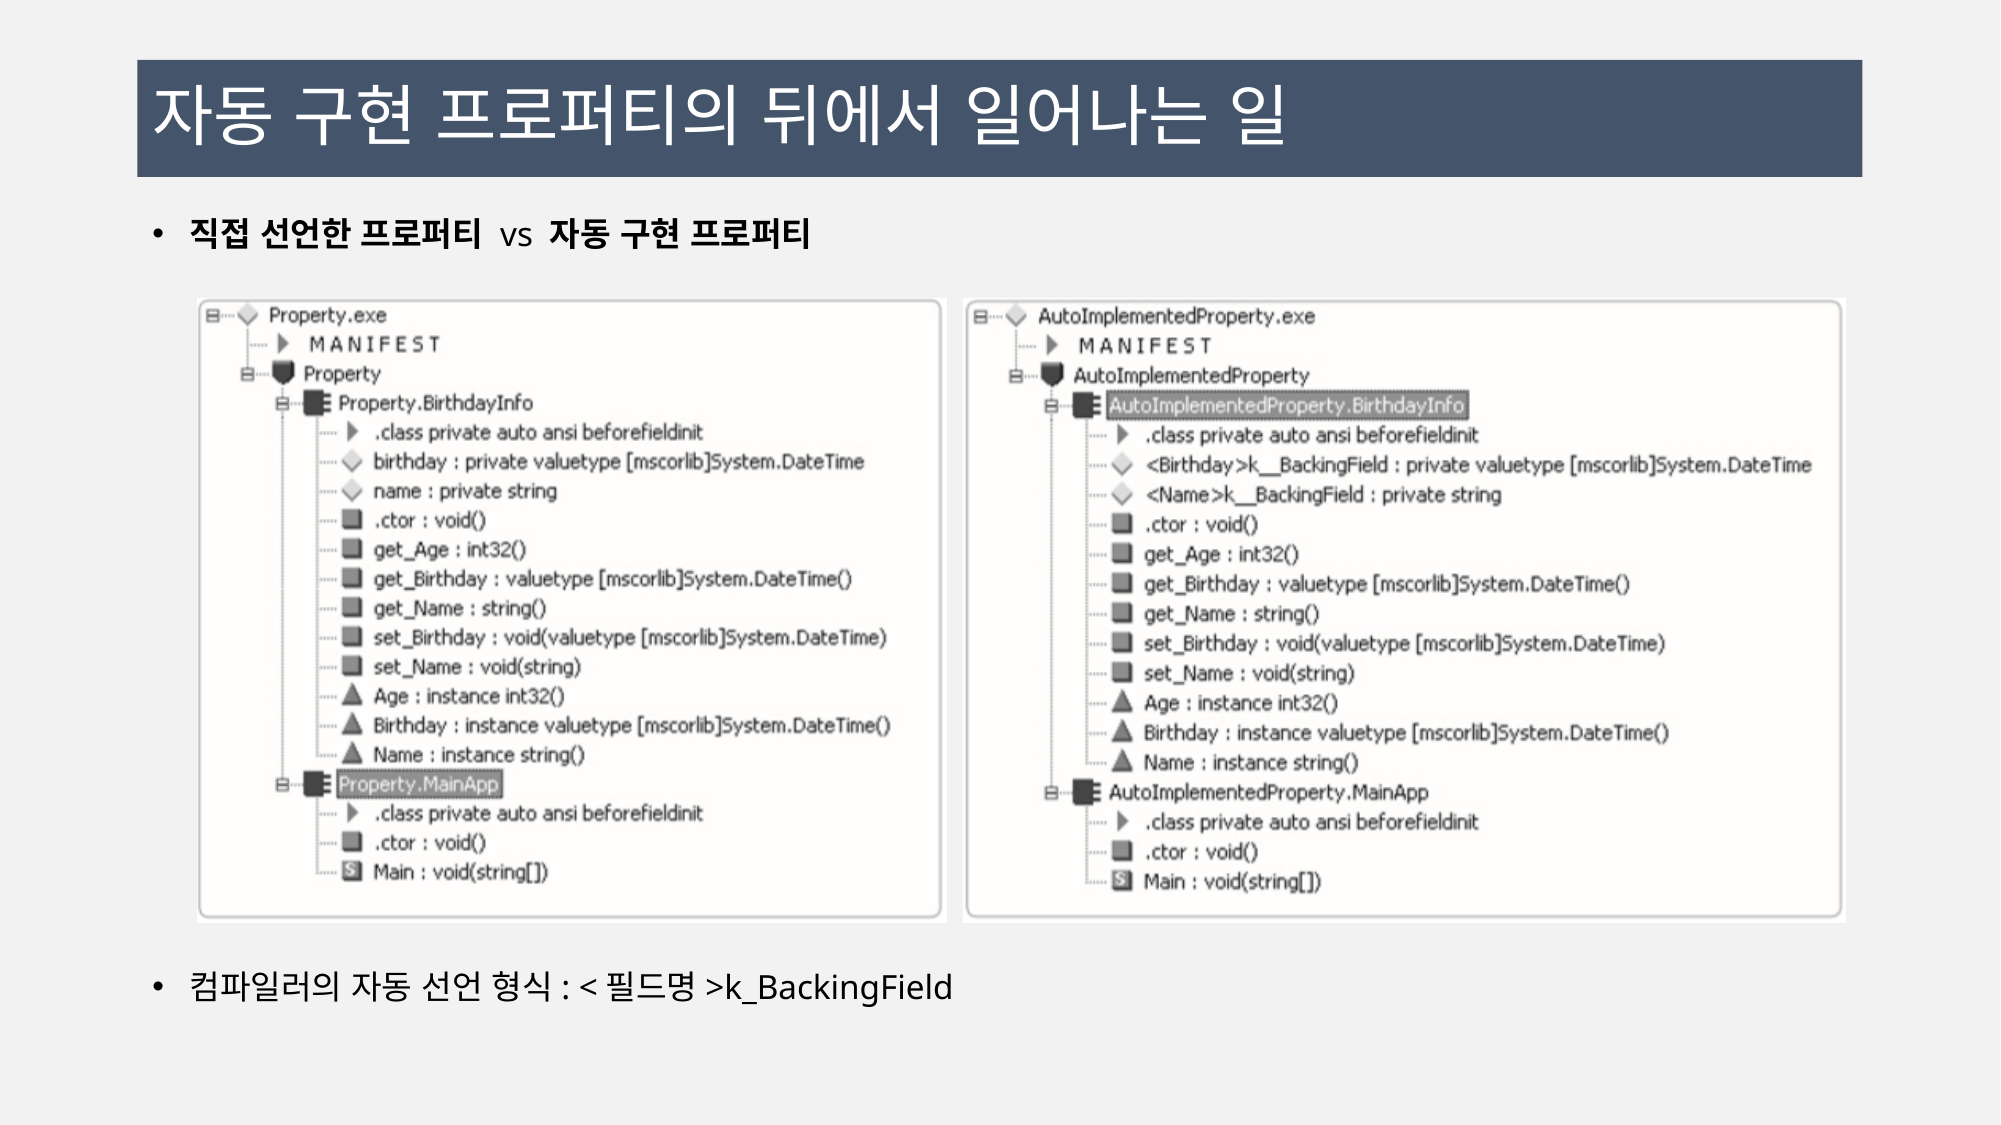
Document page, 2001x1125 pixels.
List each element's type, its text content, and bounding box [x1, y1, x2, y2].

picture [197, 298, 947, 923]
list 직접 선언한 프로퍼티 vs 자동 구현 프로퍼티 컴파일러의 자동 선언 형식: <필드명>k_BackingField [137, 197, 1863, 1040]
picture [963, 298, 1846, 923]
title 자동 구현 프로퍼티의 뒤에서 일어나는 일 [137, 59, 1863, 177]
